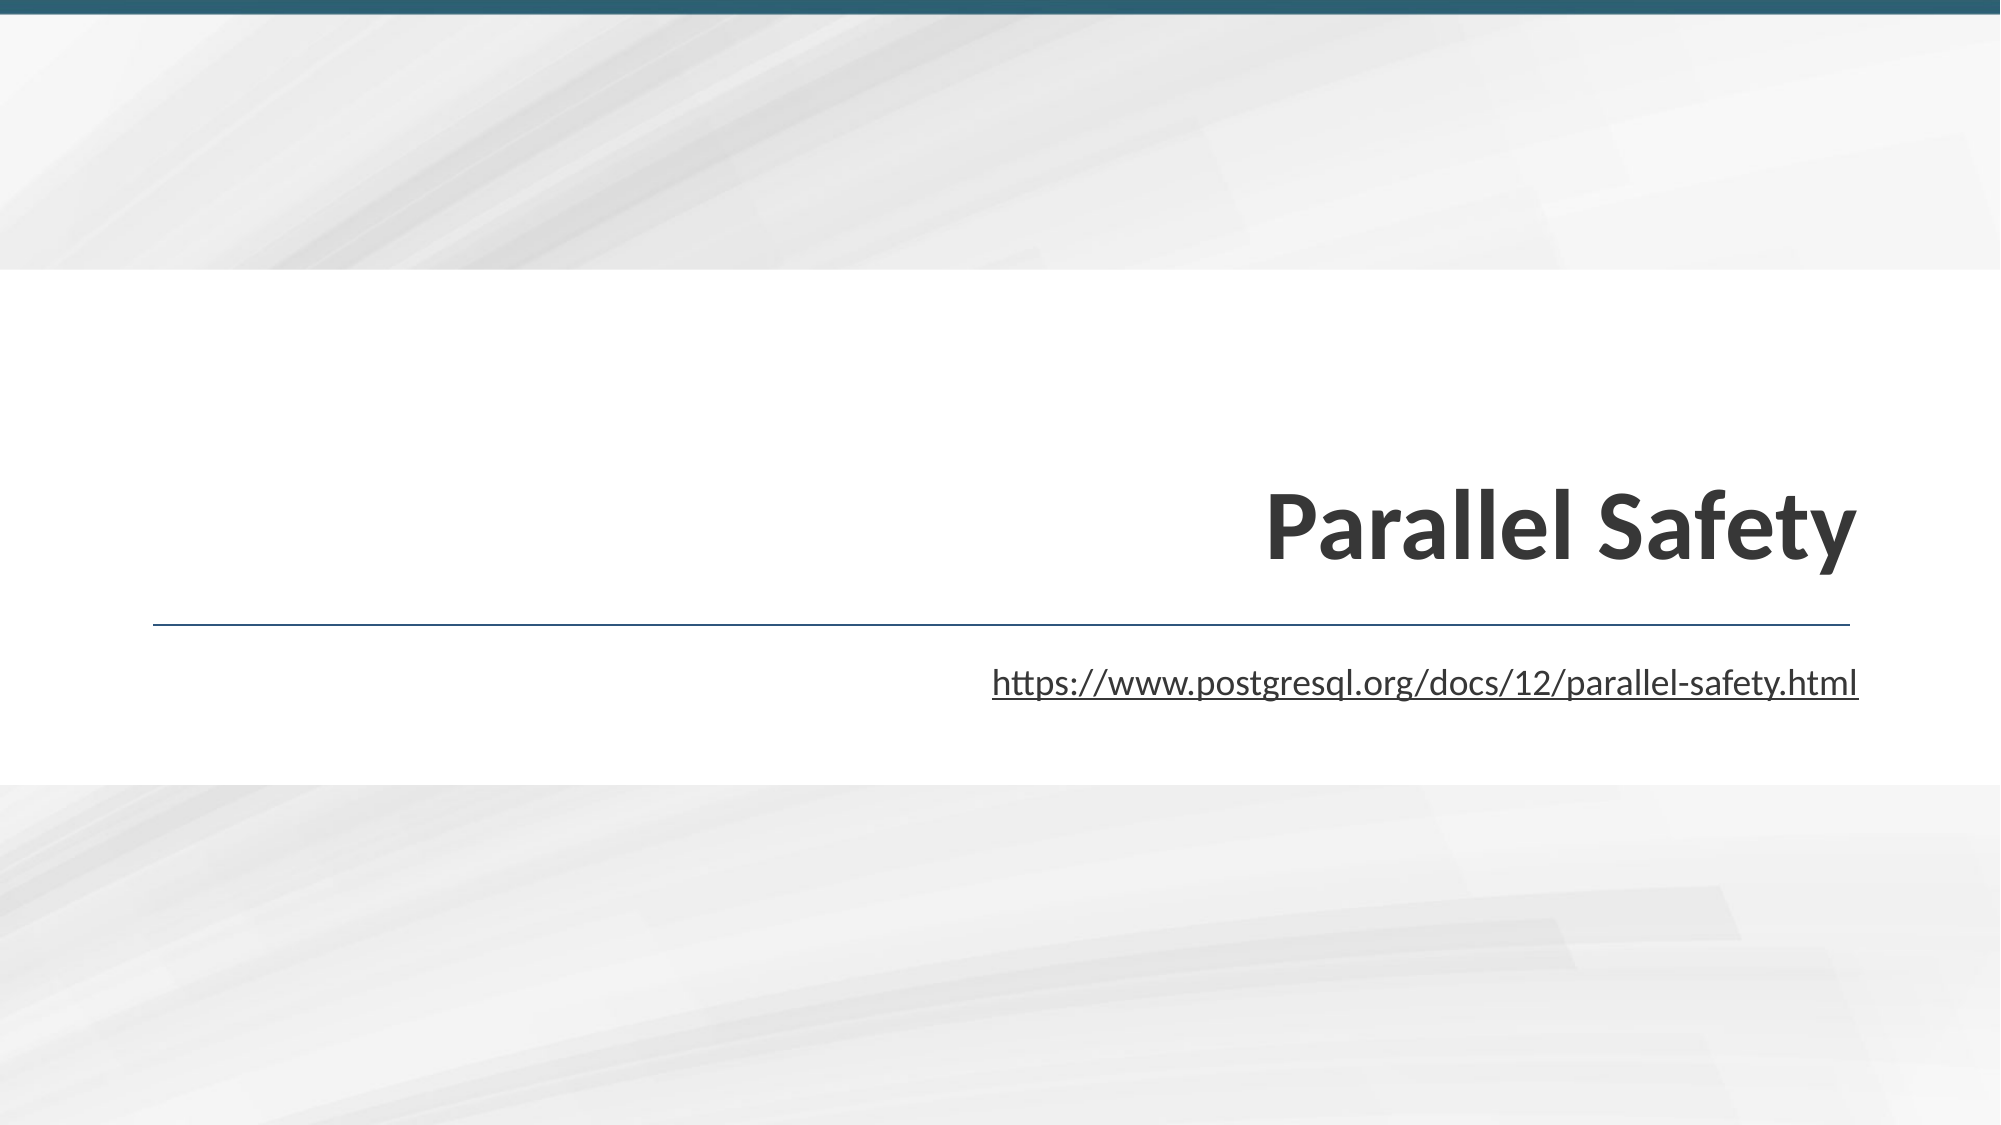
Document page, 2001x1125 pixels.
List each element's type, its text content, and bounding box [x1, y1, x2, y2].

list https://www.postgresql.org/docs/12/parallel-safety.html [152, 654, 1867, 773]
title Parallel Safety [152, 311, 1867, 590]
picture [0, 0, 2000, 269]
picture [0, 785, 2000, 1125]
